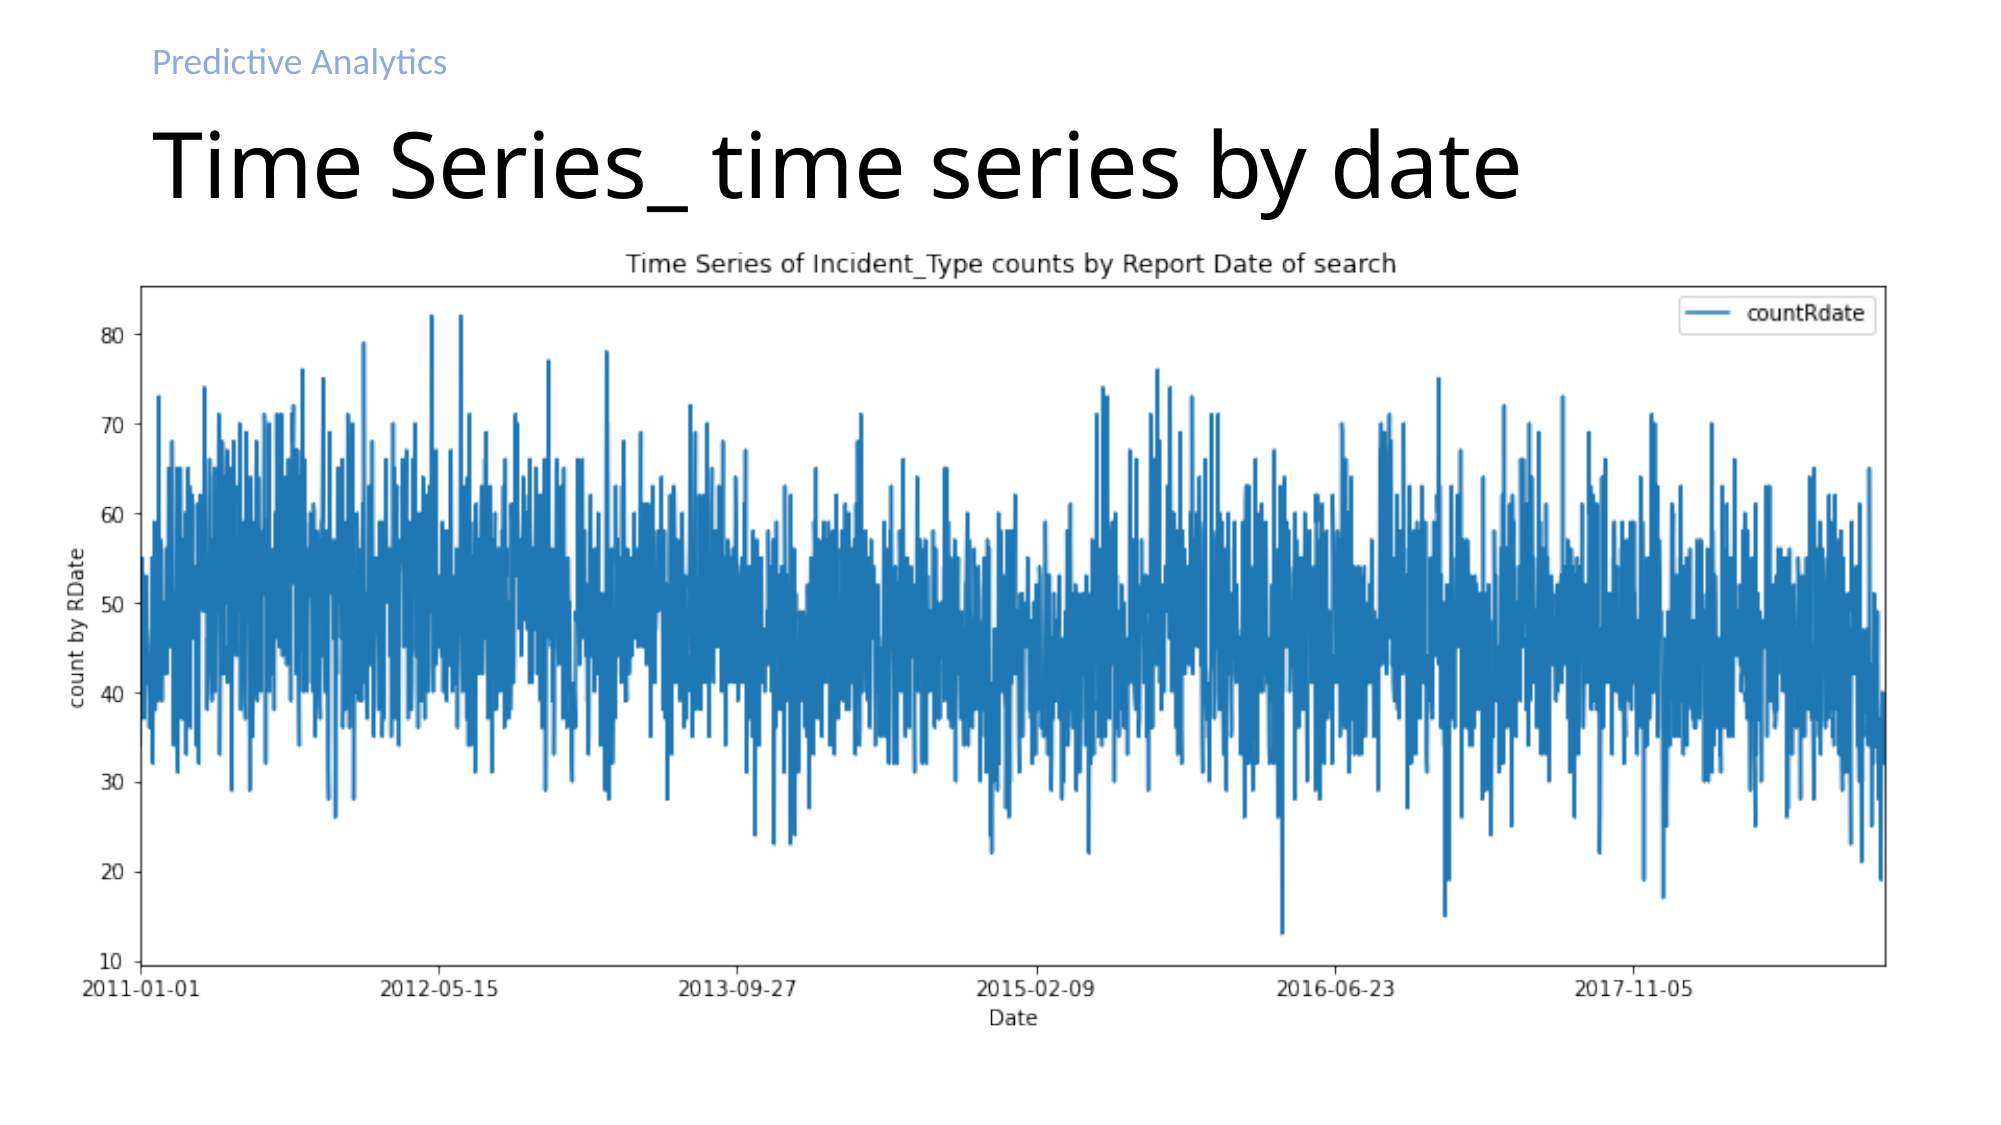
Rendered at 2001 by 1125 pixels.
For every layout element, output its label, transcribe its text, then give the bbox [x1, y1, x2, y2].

text_box Predictive Analytics [137, 29, 503, 90]
picture [55, 238, 1900, 1045]
title Time Series_ time series by date [137, 59, 1863, 238]
